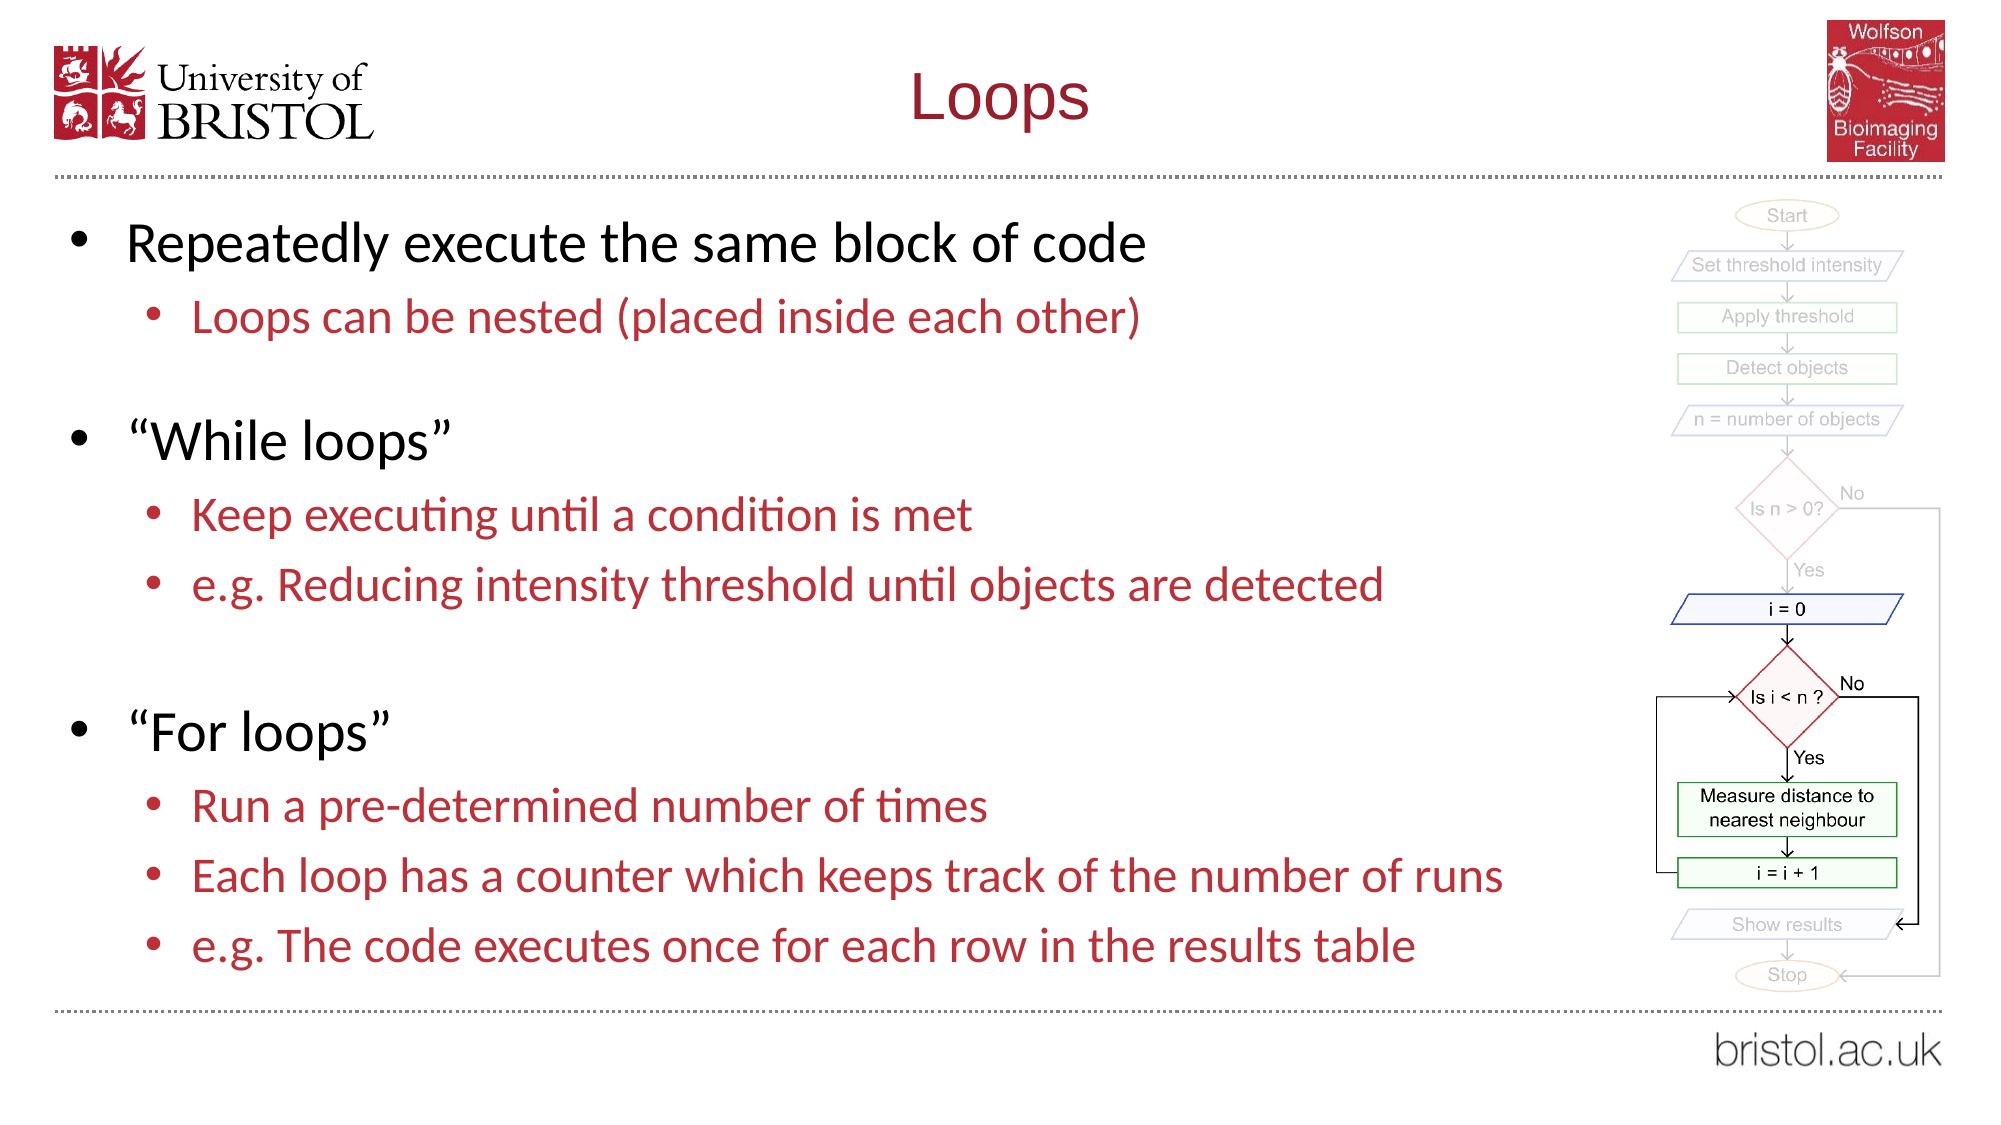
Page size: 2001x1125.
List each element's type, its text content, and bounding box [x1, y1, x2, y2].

title Loops [396, 41, 1604, 140]
picture [54, 46, 374, 140]
list Repeatedly execute the same block of code Loops can be nested (placed inside each other) “While loops” Keep executing until a condition is met e.g. Reducing intensity threshold until objects are detected “For loops” Run a pre-determined number of times Each loop has a counter which keeps track of the number of runs e.g. The code executes once for each row in the results table [55, 196, 1945, 1005]
picture [1700, 1023, 1945, 1080]
picture [1827, 20, 1945, 162]
picture [1653, 195, 1941, 993]
